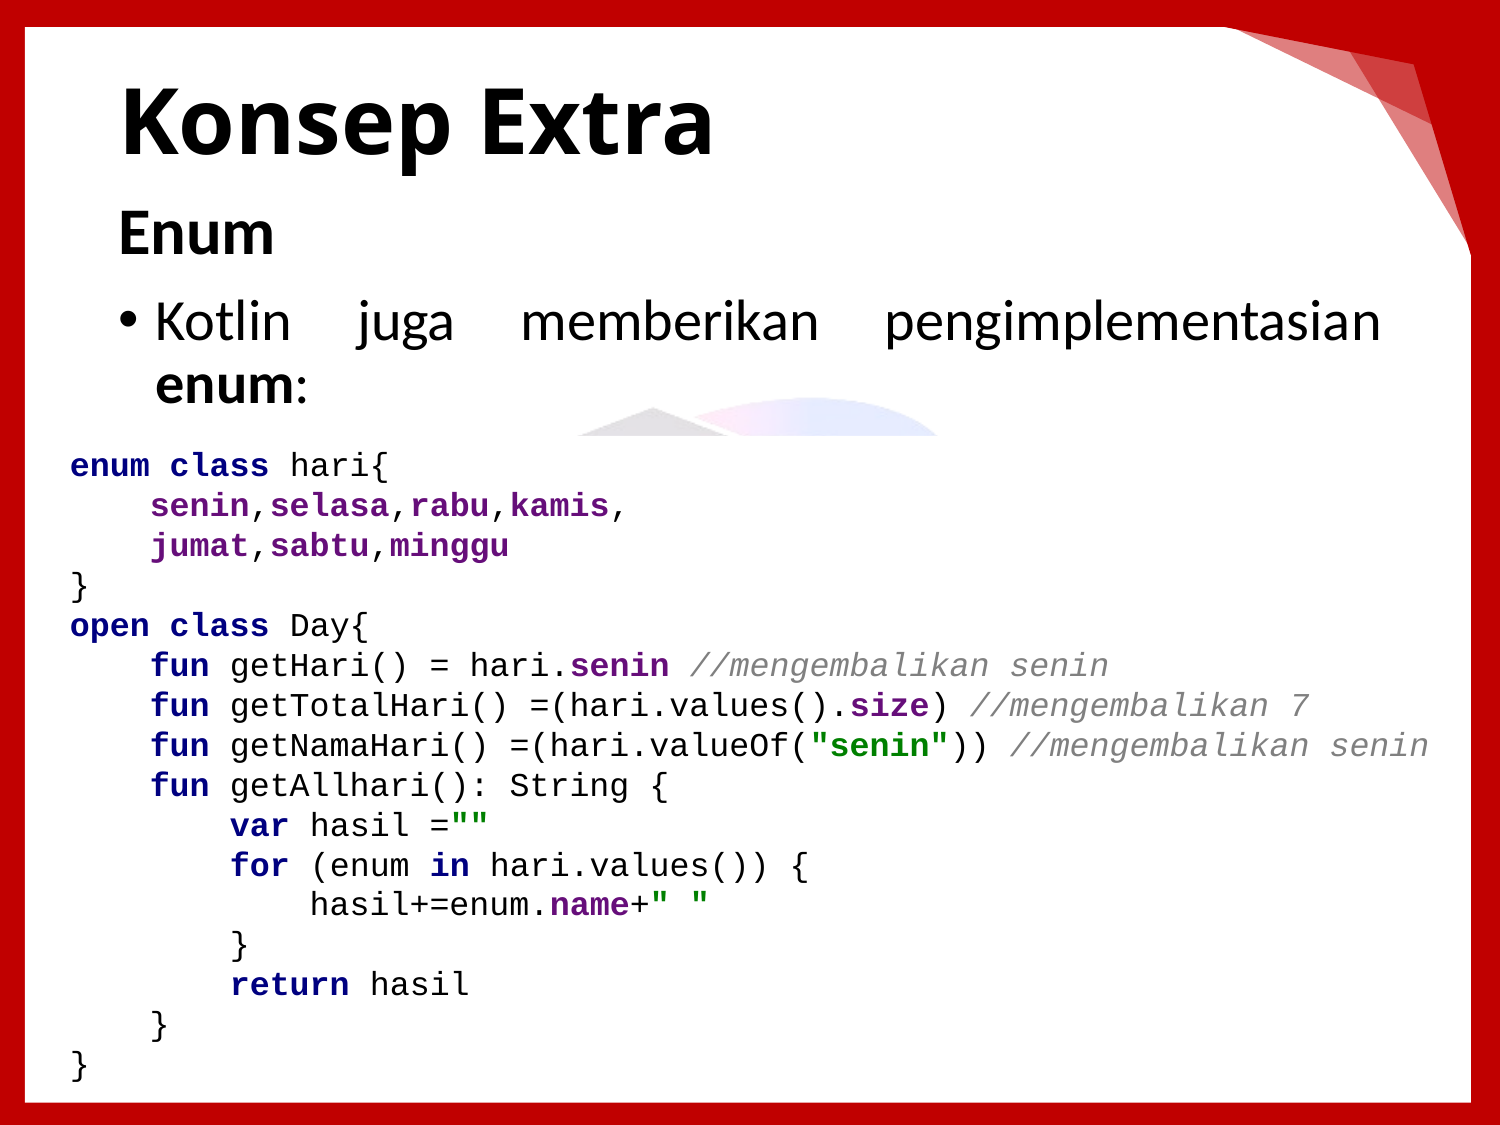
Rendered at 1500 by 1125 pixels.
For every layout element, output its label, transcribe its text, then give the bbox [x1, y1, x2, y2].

list Enum Kotlin juga memberikan pengimplementasian enum: [103, 189, 1397, 435]
text_box enum class hari{ senin,selasa,rabu,kamis, jumat,sabtu,minggu } open class Day{ fun getHari() = hari.senin //mengembalikan senin fun getTotalHari() =(hari.values().size) //mengembalikan 7 fun getNamaHari() =(hari.valueOf("senin")) //mengembalikan senin fun getAllhari(): String { var hasil ="" for (enum in hari.values()) { hasil+=enum.name+" " } return hasil } } [54, 435, 1446, 1090]
title Konsep Extra [103, 59, 1397, 189]
